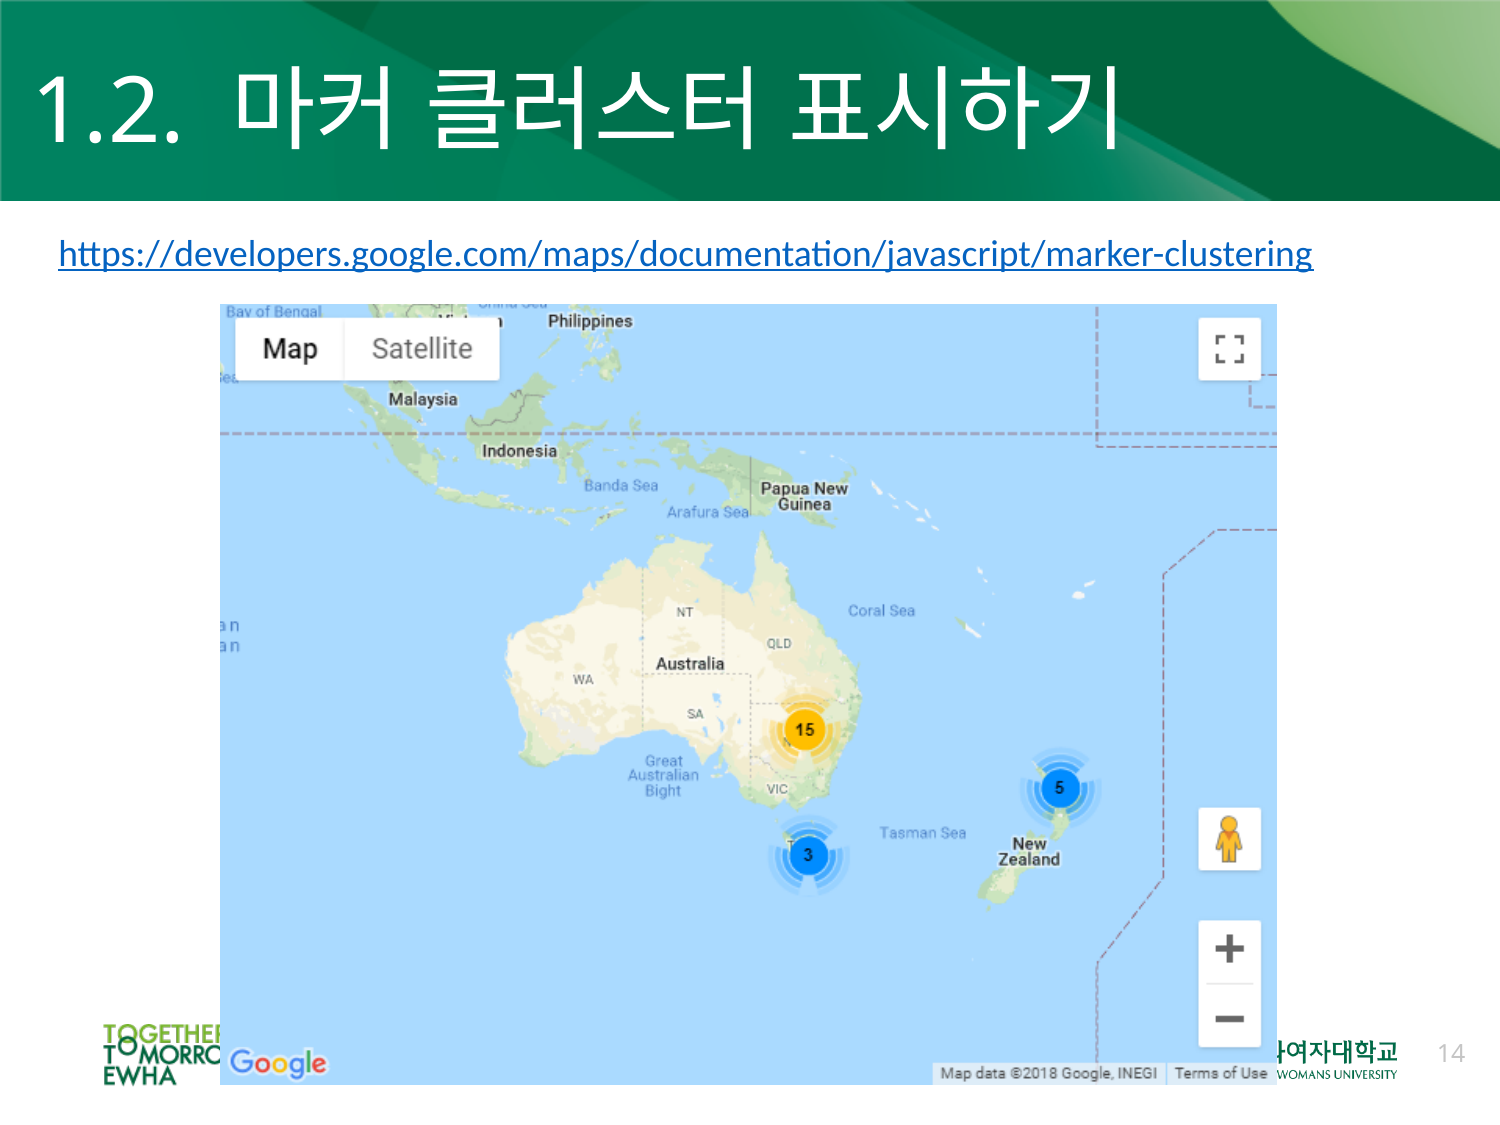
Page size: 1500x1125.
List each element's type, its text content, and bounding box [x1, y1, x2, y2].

text_box https://developers.google.com/maps/documentation/javascript/marker-clustering [43, 221, 1416, 282]
picture [0, 0, 1500, 201]
picture [103, 304, 1277, 1087]
slide_number 14 [1277, 1024, 1481, 1085]
title 1.2. 마커 클러스터 표시하기 [16, 4, 1481, 222]
